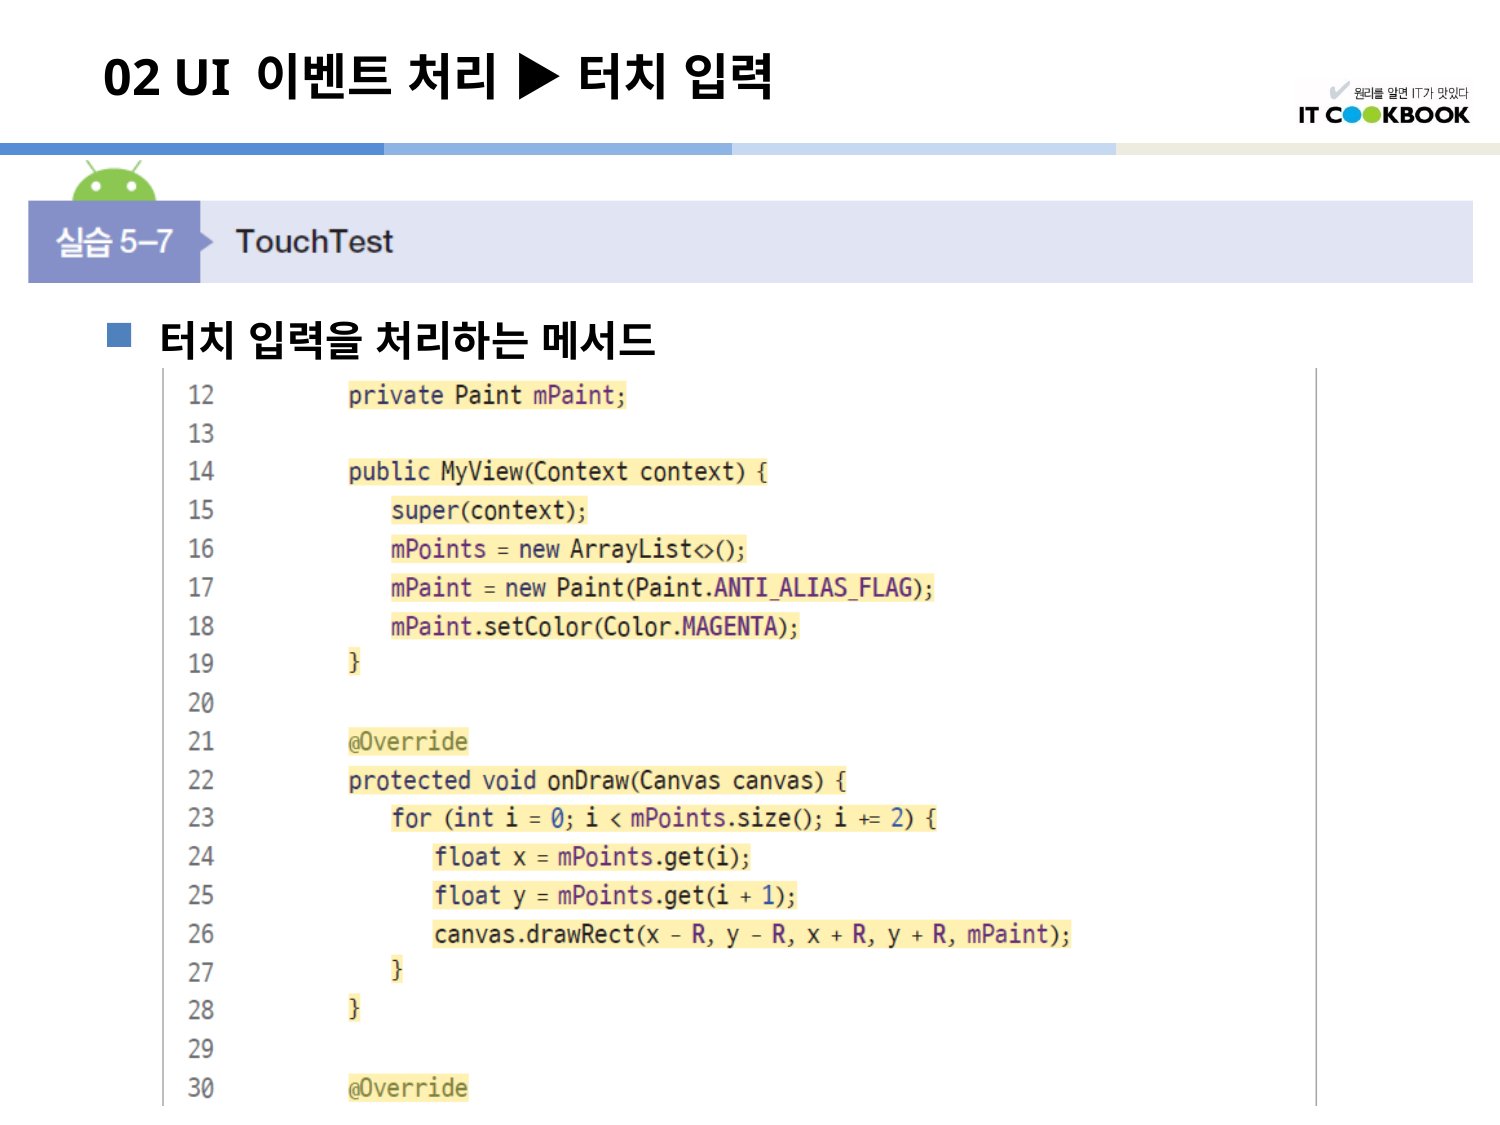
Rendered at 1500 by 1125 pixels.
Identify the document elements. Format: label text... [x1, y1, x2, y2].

picture [147, 368, 1330, 1107]
list 터치 입력을 처리하는 메서드 [88, 292, 1436, 1083]
picture [27, 160, 1473, 283]
picture [1295, 78, 1473, 125]
title 02 UI 이벤트 처리 ▶ 터치 입력 [88, 30, 1330, 121]
